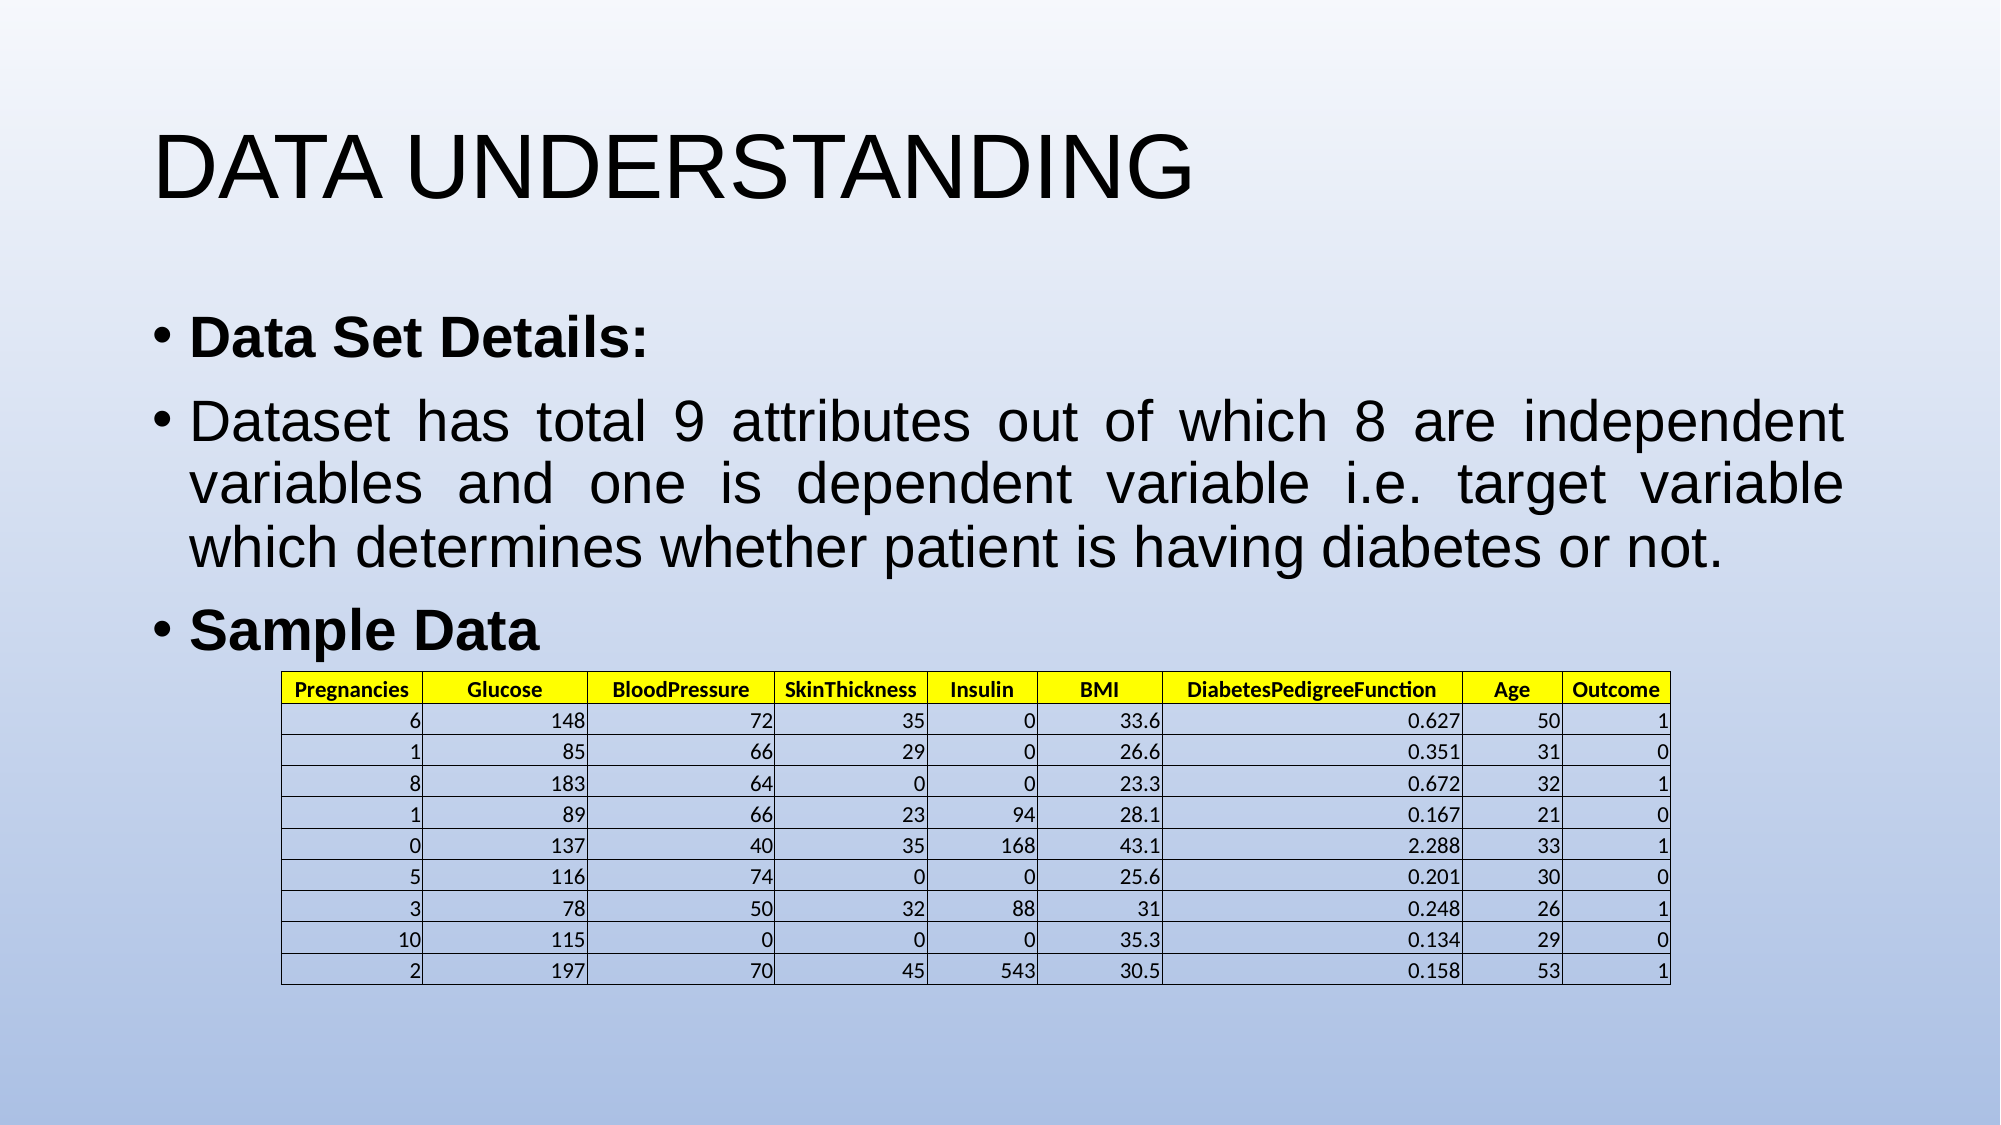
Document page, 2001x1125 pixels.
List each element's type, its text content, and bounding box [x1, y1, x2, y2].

table_cell 0 [1563, 860, 1670, 890]
table_header Age [1463, 672, 1562, 703]
table_cell 0 [282, 829, 422, 859]
table_cell 0.167 [1163, 797, 1462, 828]
table_cell 1 [1563, 704, 1670, 734]
table_cell 53 [1463, 954, 1562, 984]
table_cell 137 [423, 829, 587, 859]
table_cell 29 [775, 735, 927, 765]
table_cell 0 [928, 860, 1037, 890]
table_cell 6 [282, 704, 422, 734]
table_cell 116 [423, 860, 587, 890]
title DATA UNDERSTANDING [137, 59, 1863, 278]
table_cell 0 [1563, 922, 1670, 953]
table_cell 2 [282, 954, 422, 984]
table_cell 0.672 [1163, 766, 1462, 796]
table_cell 23.3 [1038, 766, 1162, 796]
table_cell 85 [423, 735, 587, 765]
table_cell 50 [1463, 704, 1562, 734]
table_header Insulin [928, 672, 1037, 703]
table_cell 0 [775, 766, 927, 796]
table_cell 26 [1463, 891, 1562, 921]
table_cell 115 [423, 922, 587, 953]
table_cell 3 [282, 891, 422, 921]
table_cell 30.5 [1038, 954, 1162, 984]
table_cell 32 [1463, 766, 1562, 796]
table_cell 5 [282, 860, 422, 890]
table_cell 26.6 [1038, 735, 1162, 765]
table_cell 197 [423, 954, 587, 984]
table_cell 70 [588, 954, 774, 984]
table_cell 50 [588, 891, 774, 921]
table_cell 29 [1463, 922, 1562, 953]
table_header Glucose [423, 672, 587, 703]
table_cell 78 [423, 891, 587, 921]
table_cell 31 [1463, 735, 1562, 765]
table_cell 33 [1463, 829, 1562, 859]
table_cell 0.248 [1163, 891, 1462, 921]
table_cell 88 [928, 891, 1037, 921]
table_cell 64 [588, 766, 774, 796]
table_header Outcome [1563, 672, 1670, 703]
table_cell 74 [588, 860, 774, 890]
table_cell 94 [928, 797, 1037, 828]
table_cell 28.1 [1038, 797, 1162, 828]
table_cell 0 [928, 922, 1037, 953]
table_header DiabetesPedigreeFunction [1163, 672, 1462, 703]
table_cell 30 [1463, 860, 1562, 890]
table_cell 43.1 [1038, 829, 1162, 859]
table_cell 35 [775, 704, 927, 734]
table_cell 35 [775, 829, 927, 859]
table_cell 0 [928, 735, 1037, 765]
table_cell 40 [588, 829, 774, 859]
table_cell 89 [423, 797, 587, 828]
table_cell 168 [928, 829, 1037, 859]
table_cell 2.288 [1163, 829, 1462, 859]
table_cell 1 [1563, 954, 1670, 984]
table_cell 0 [1563, 797, 1670, 828]
table_cell 66 [588, 735, 774, 765]
table_cell 25.6 [1038, 860, 1162, 890]
table_cell 0 [775, 860, 927, 890]
list Data Set Details: Dataset has total 9 attributes out of which 8 are independent variables and one is dependent variable i.e. target variable which determines whether patient is having diabetes or not. Sample Data [137, 299, 1863, 1014]
table_cell 0.627 [1163, 704, 1462, 734]
table_cell 0.158 [1163, 954, 1462, 984]
table_header Pregnancies [282, 672, 422, 703]
table_cell 45 [775, 954, 927, 984]
table_cell 21 [1463, 797, 1562, 828]
table_cell 35.3 [1038, 922, 1162, 953]
table_cell 1 [282, 735, 422, 765]
table_cell 31 [1038, 891, 1162, 921]
table_cell 10 [282, 922, 422, 953]
table_cell 0 [928, 766, 1037, 796]
table_cell 0.201 [1163, 860, 1462, 890]
table_cell 33.6 [1038, 704, 1162, 734]
table_cell 1 [1563, 829, 1670, 859]
table_header BMI [1038, 672, 1162, 703]
table_cell 72 [588, 704, 774, 734]
table_cell 1 [1563, 891, 1670, 921]
table_header SkinThickness [775, 672, 927, 703]
table_cell 0 [1563, 735, 1670, 765]
table_cell 8 [282, 766, 422, 796]
table_cell 0.351 [1163, 735, 1462, 765]
table_cell 0 [588, 922, 774, 953]
table_cell 0.134 [1163, 922, 1462, 953]
table_cell 1 [282, 797, 422, 828]
table_cell 66 [588, 797, 774, 828]
table_header BloodPressure [588, 672, 774, 703]
table_cell 1 [1563, 766, 1670, 796]
table_cell 23 [775, 797, 927, 828]
table_cell 0 [775, 922, 927, 953]
table_cell 0 [928, 704, 1037, 734]
table_cell 148 [423, 704, 587, 734]
table_cell 183 [423, 766, 587, 796]
table_cell 543 [928, 954, 1037, 984]
table_cell 32 [775, 891, 927, 921]
